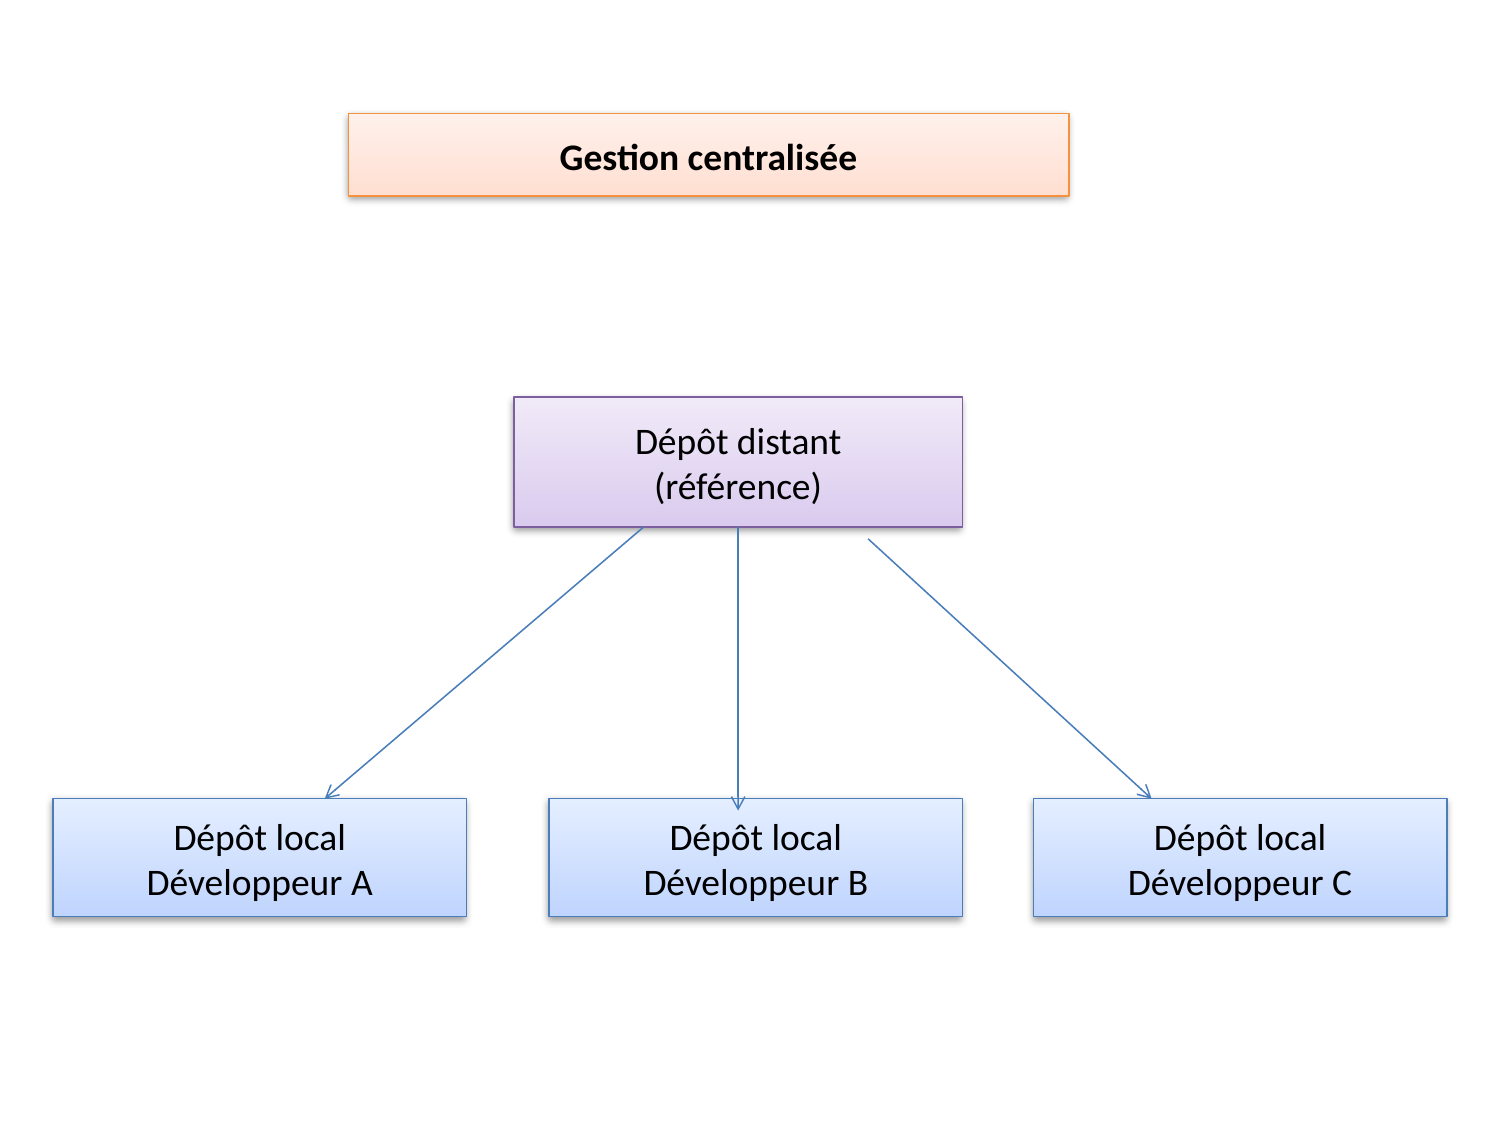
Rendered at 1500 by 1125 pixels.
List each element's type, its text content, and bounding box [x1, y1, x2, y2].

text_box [324, 526, 644, 799]
text_box Dépôt local Développeur C [1033, 798, 1448, 917]
text_box Dépôt local Développeur B [548, 798, 963, 917]
text_box Dépôt distant (référence) [513, 396, 963, 528]
text_box Dépôt local Développeur A [52, 798, 467, 917]
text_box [867, 538, 1152, 799]
text_box Gestion centralisée [348, 113, 1070, 197]
